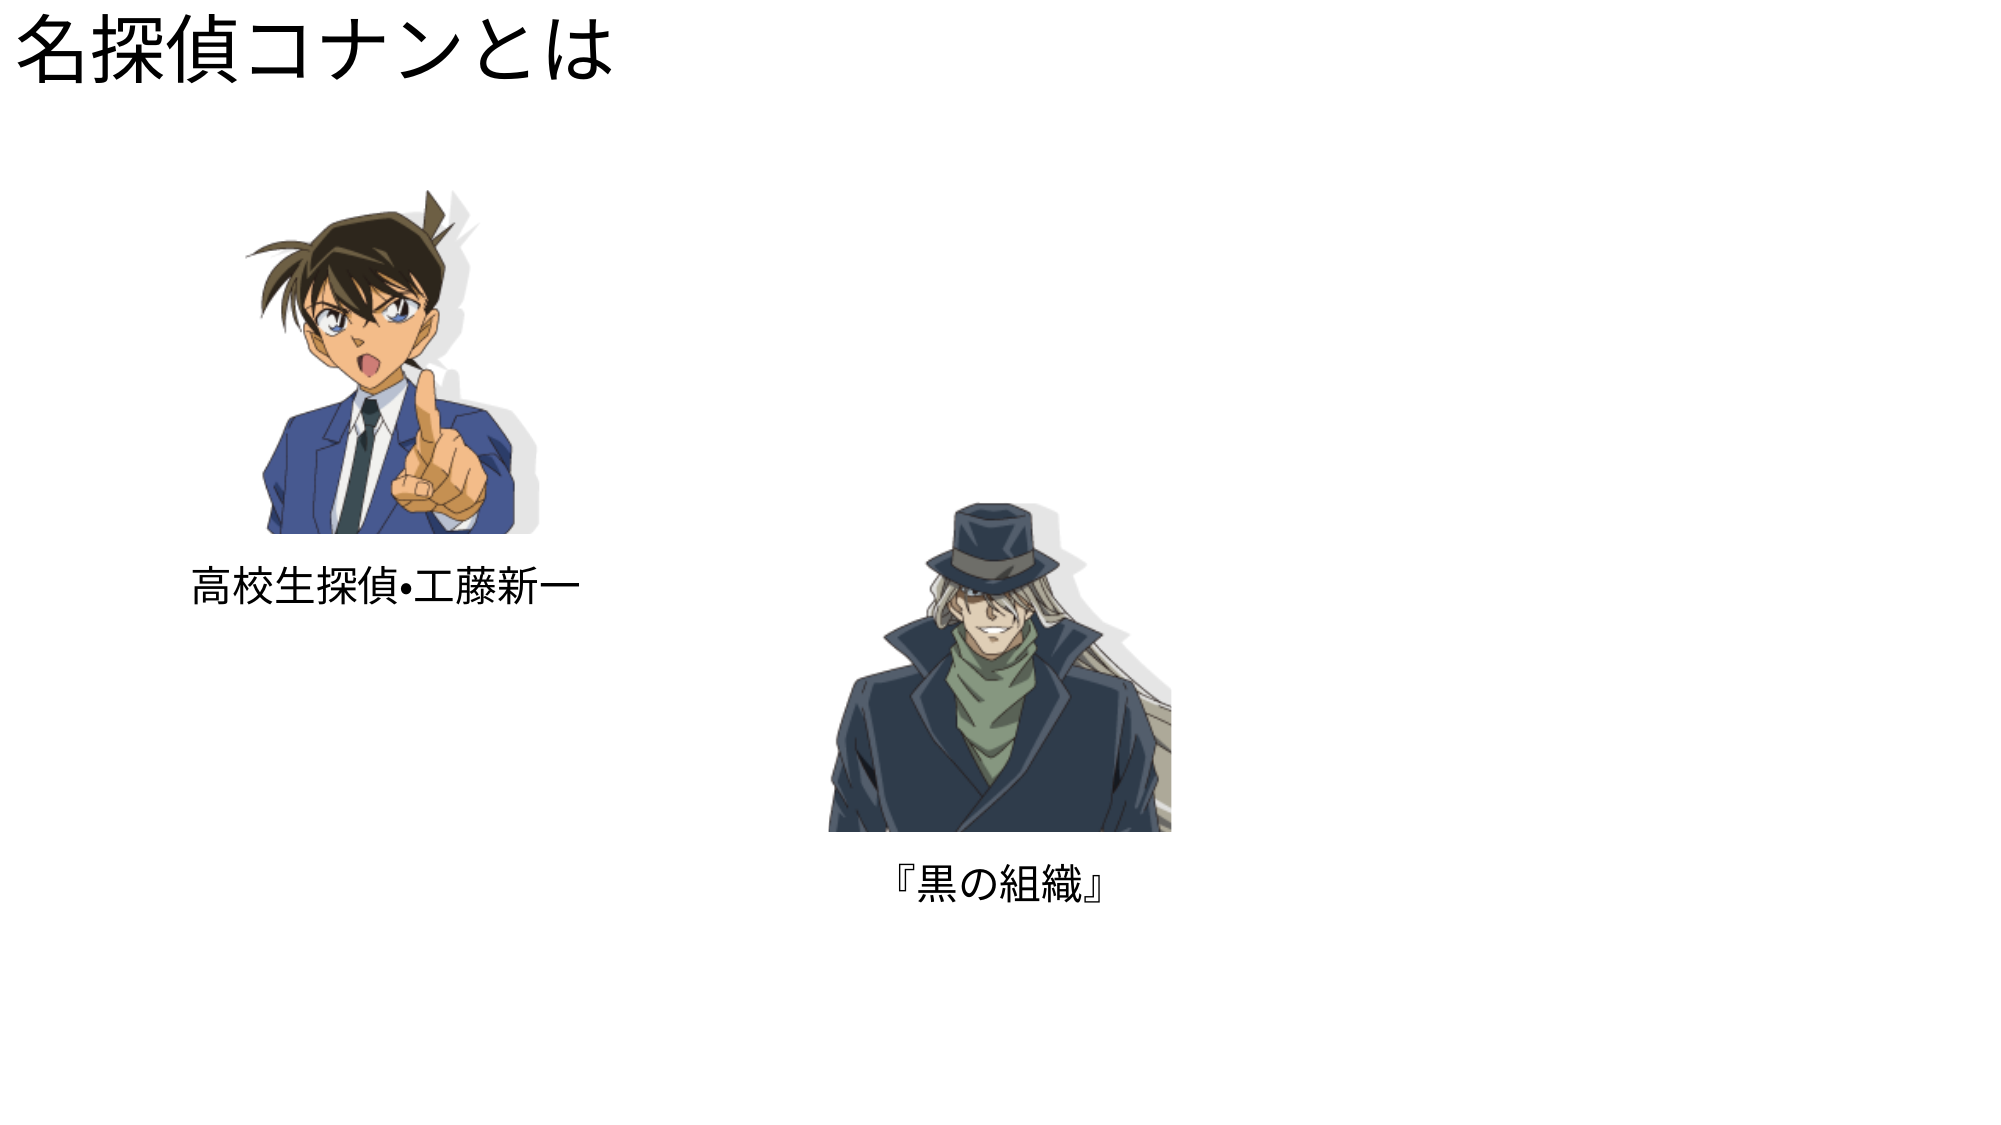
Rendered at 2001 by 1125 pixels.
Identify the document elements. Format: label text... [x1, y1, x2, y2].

text_box 『黒の組織』 [766, 856, 1234, 929]
picture [828, 489, 1172, 832]
text_box 高校生探偵・工藤新一 [152, 558, 620, 631]
picture [214, 190, 558, 534]
title 名探偵コナンとは [0, 0, 2000, 108]
